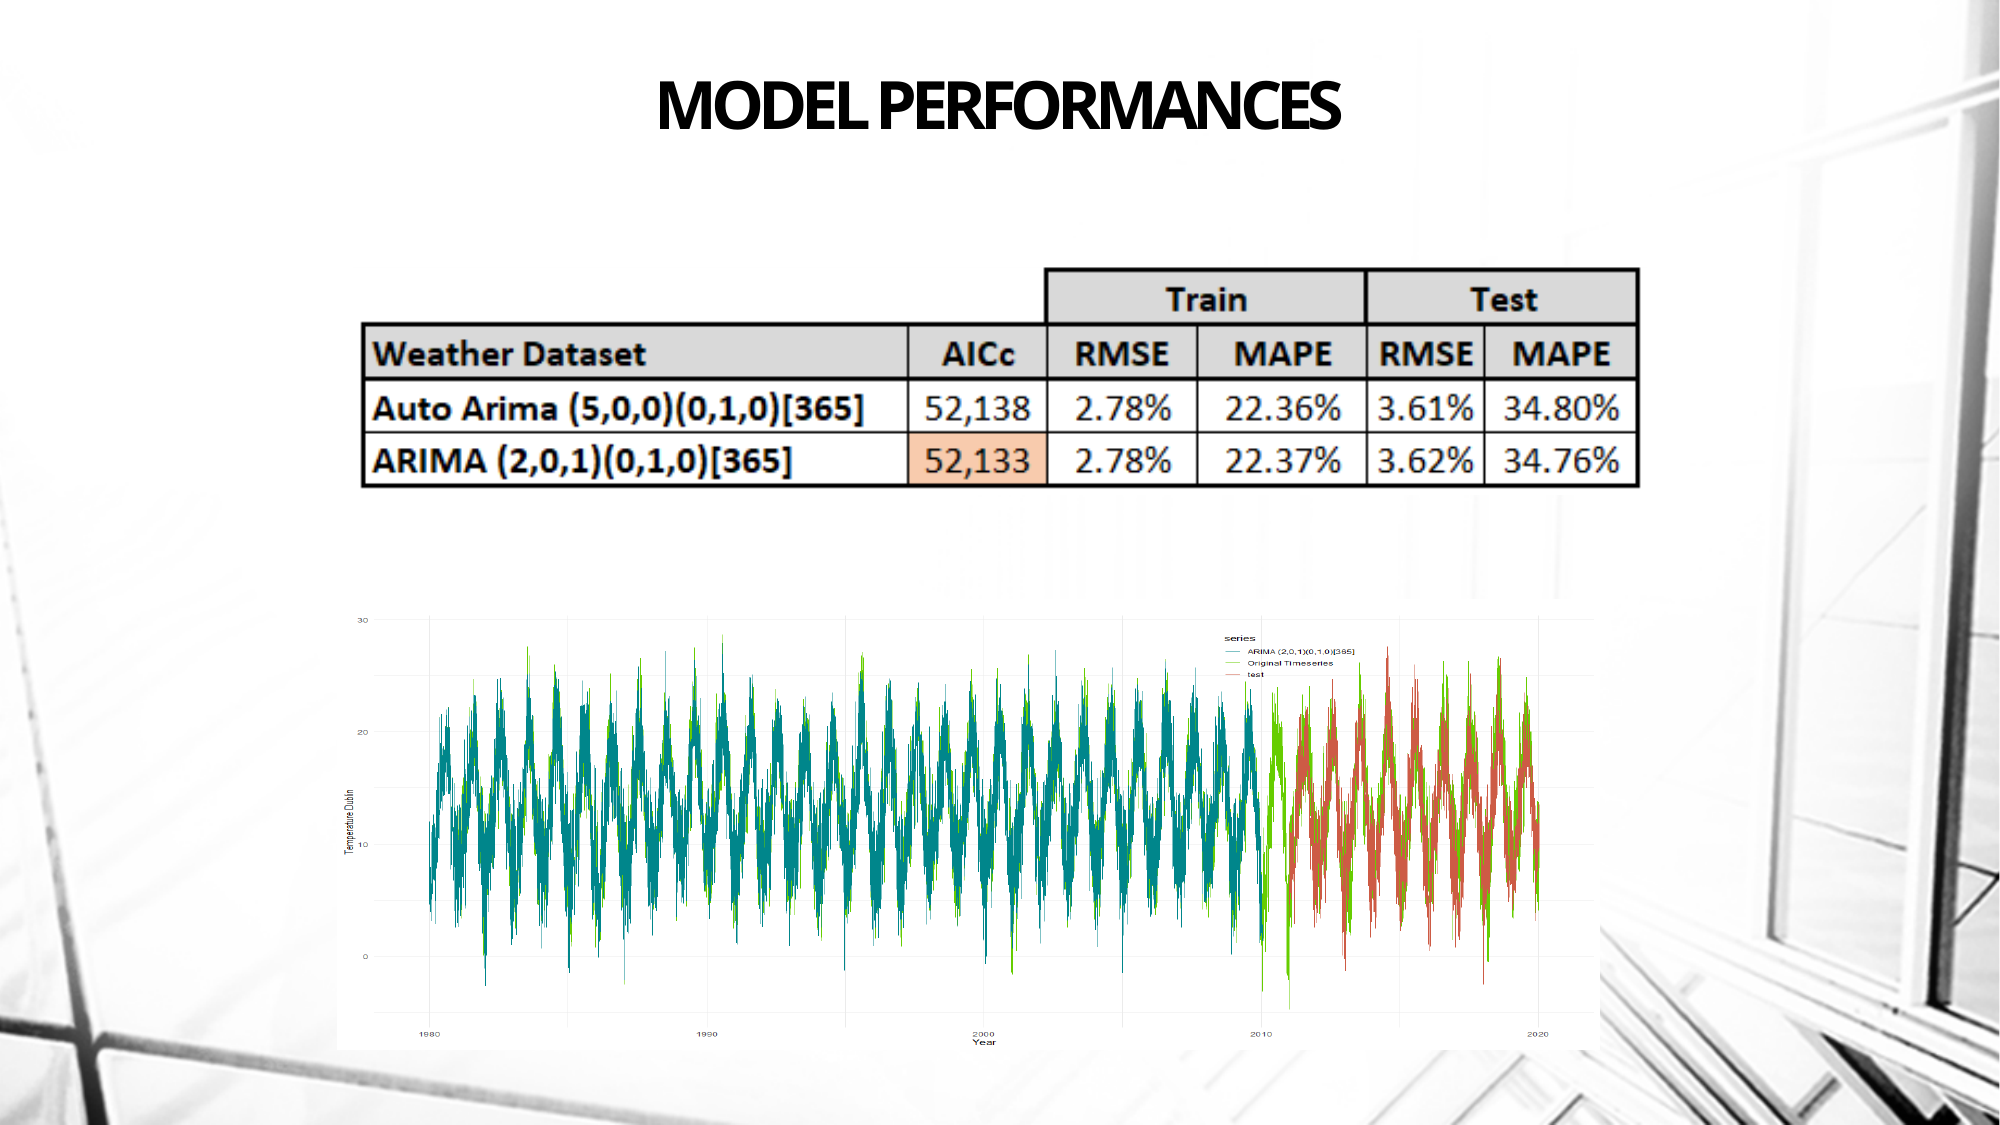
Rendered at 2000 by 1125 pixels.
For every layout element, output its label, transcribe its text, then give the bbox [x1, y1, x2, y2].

picture [0, 0, 2000, 1125]
text_box MODEL PERFORMANCES [37, 12, 1963, 150]
